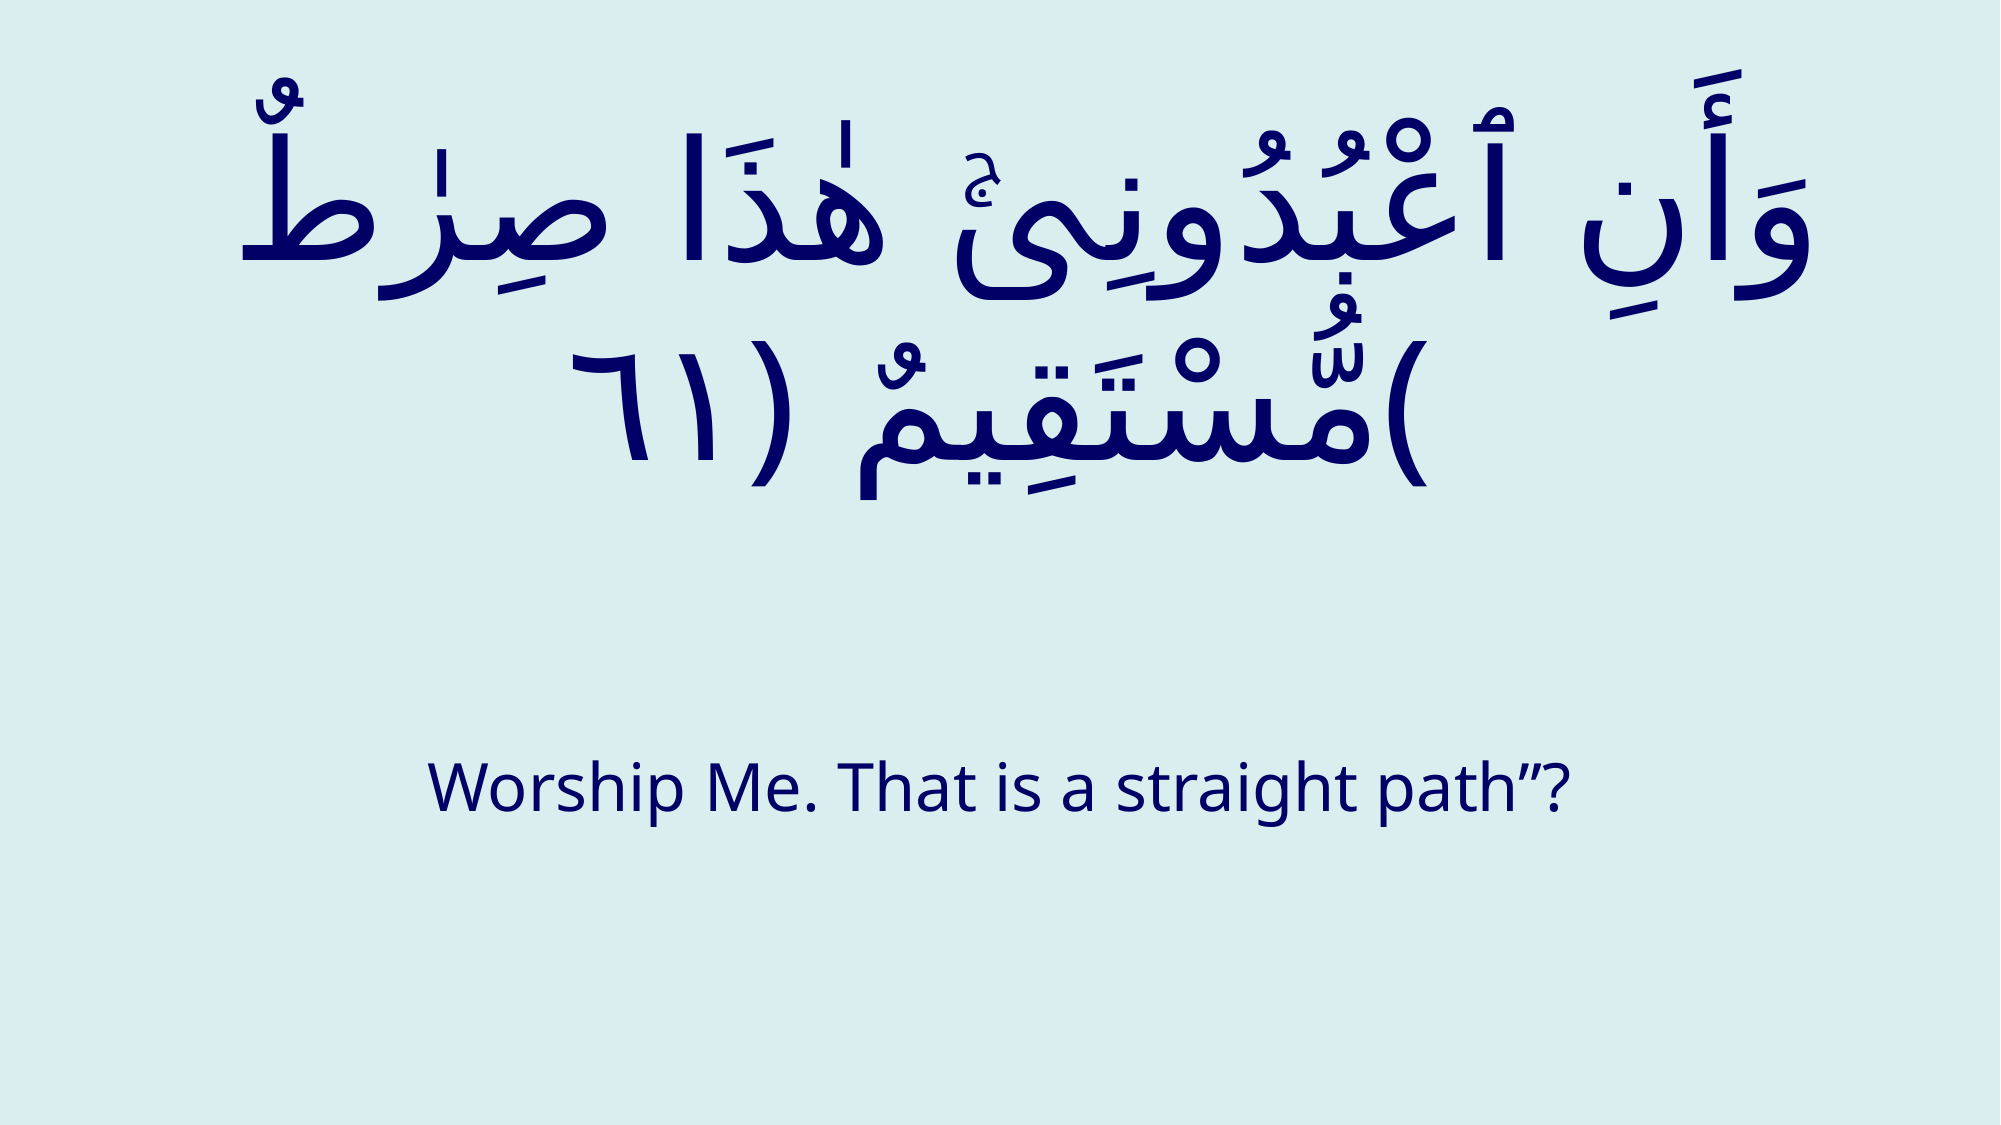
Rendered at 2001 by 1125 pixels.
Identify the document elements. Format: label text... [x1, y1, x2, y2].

list Worship Me. That is a straight path”? [356, 737, 1644, 1050]
title وَأَنِ ٱعْبُدُونِىۚ هٰذَا صِرٰطٌ مُّسْتَقِيمٌ ﴿٦١﴾ [0, 200, 2000, 388]
